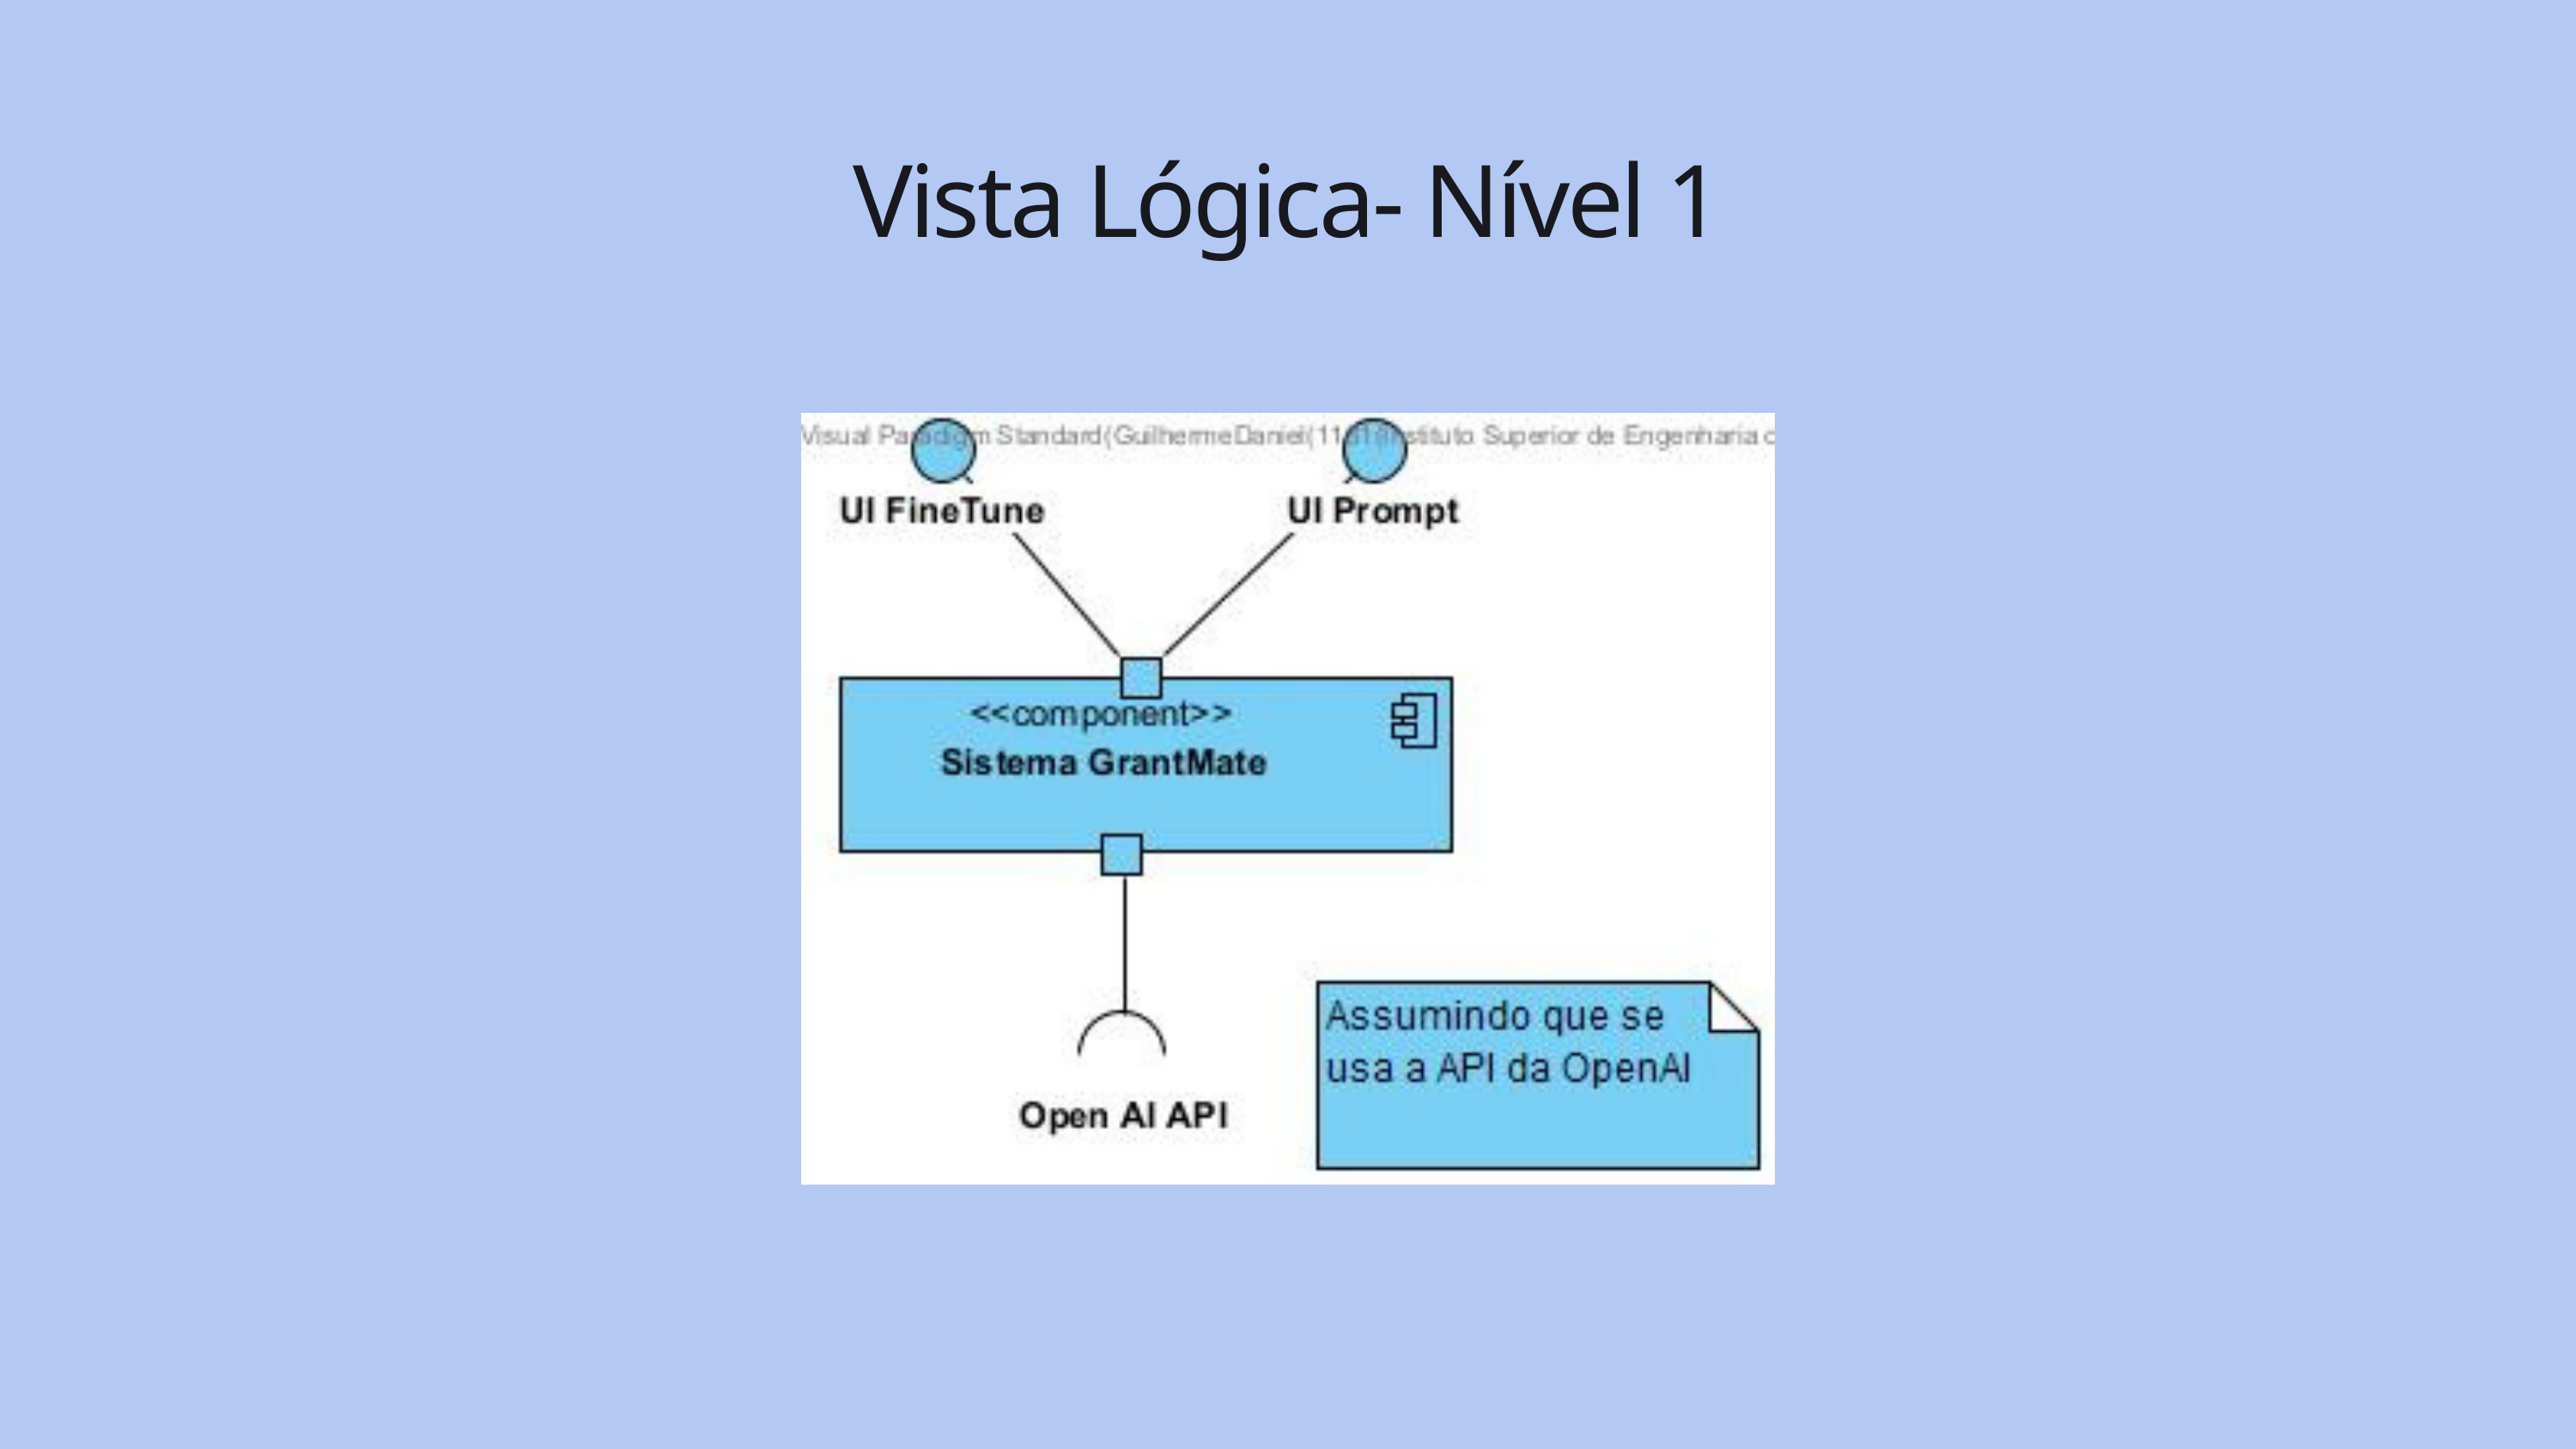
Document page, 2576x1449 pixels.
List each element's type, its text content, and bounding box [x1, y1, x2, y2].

text_box Vista Lógica- Nível 1 [587, 136, 1989, 258]
picture [801, 413, 1775, 1185]
